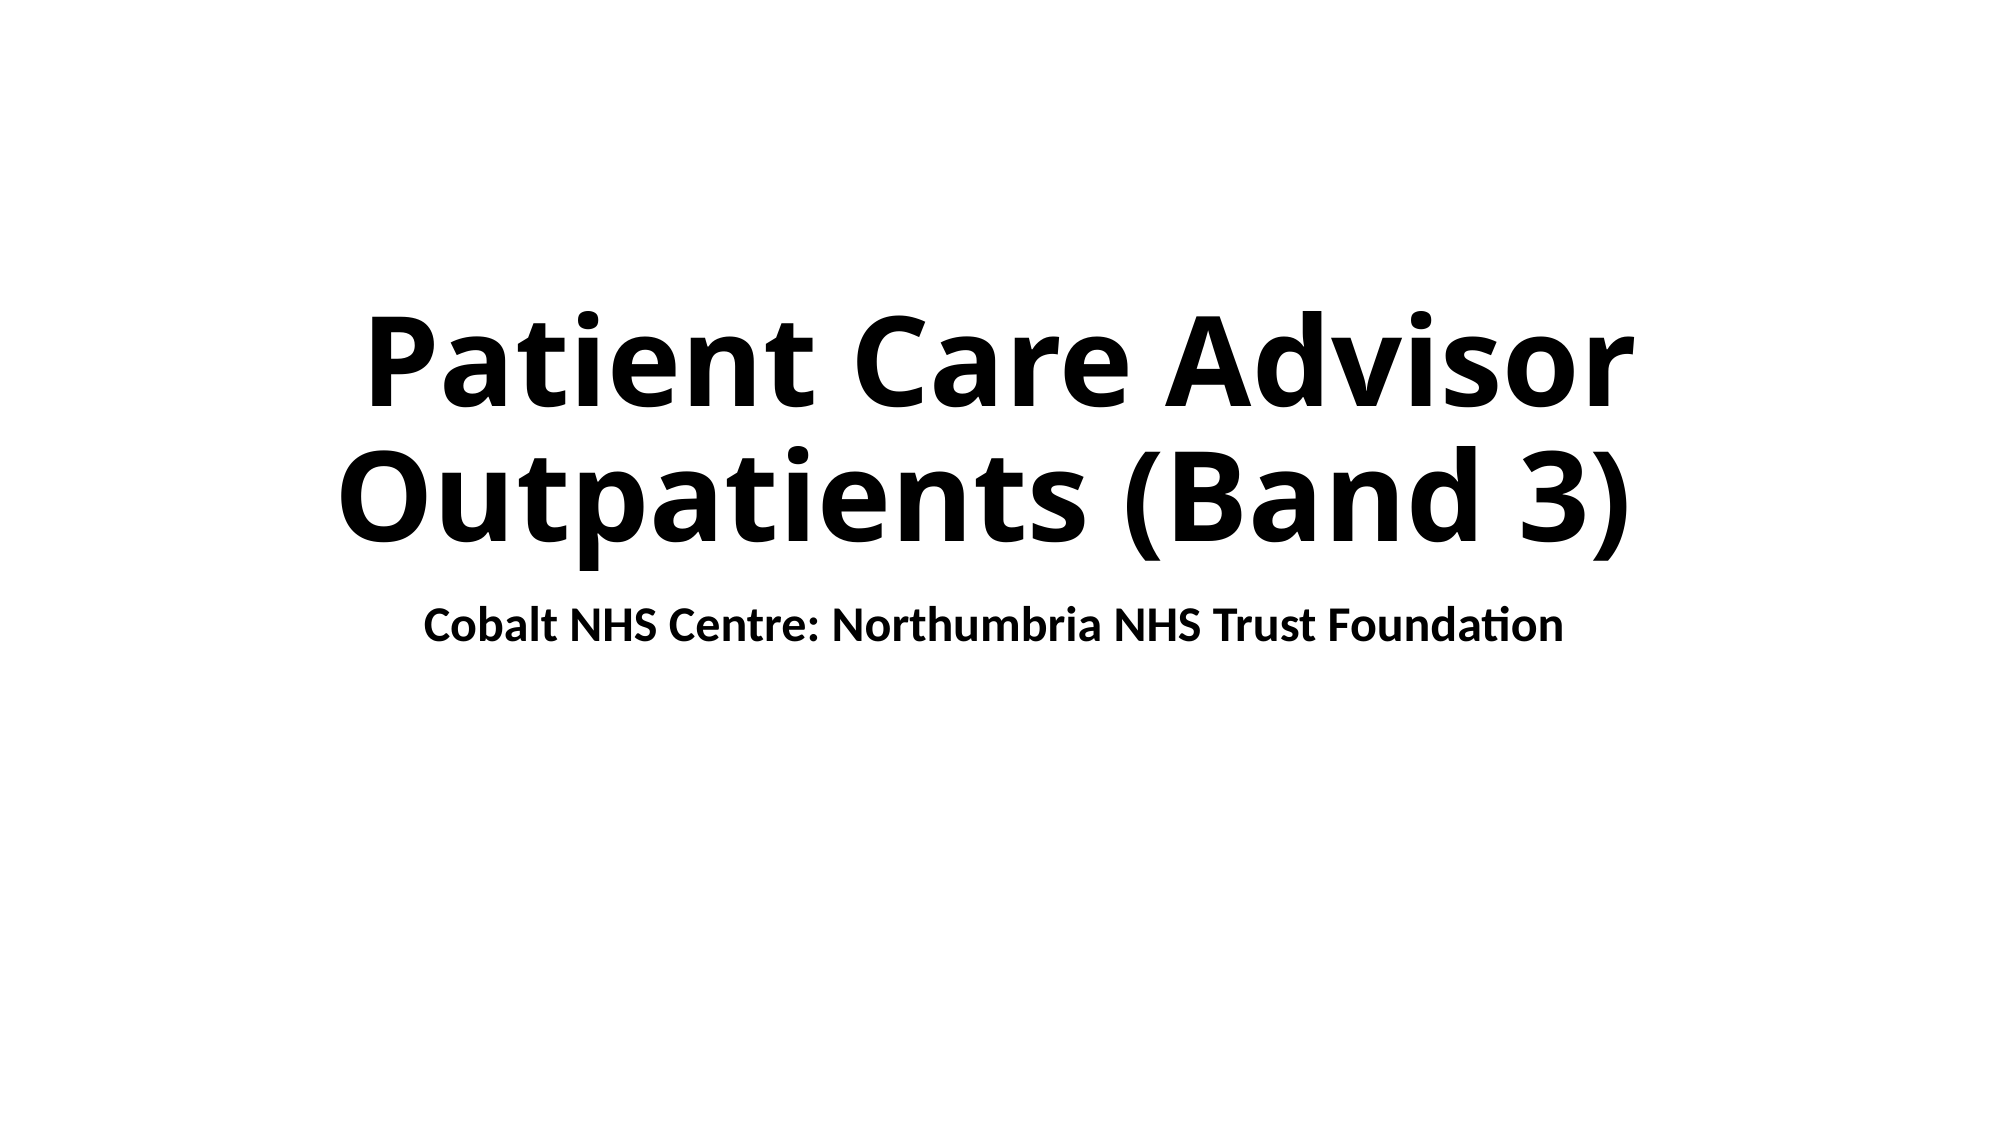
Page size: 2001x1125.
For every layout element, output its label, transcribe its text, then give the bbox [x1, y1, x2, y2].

subtitle Cobalt NHS Centre: Northumbria NHS Trust Foundation [249, 590, 1750, 863]
title Patient Care Advisor Outpatients (Band 3) [249, 184, 1750, 576]
